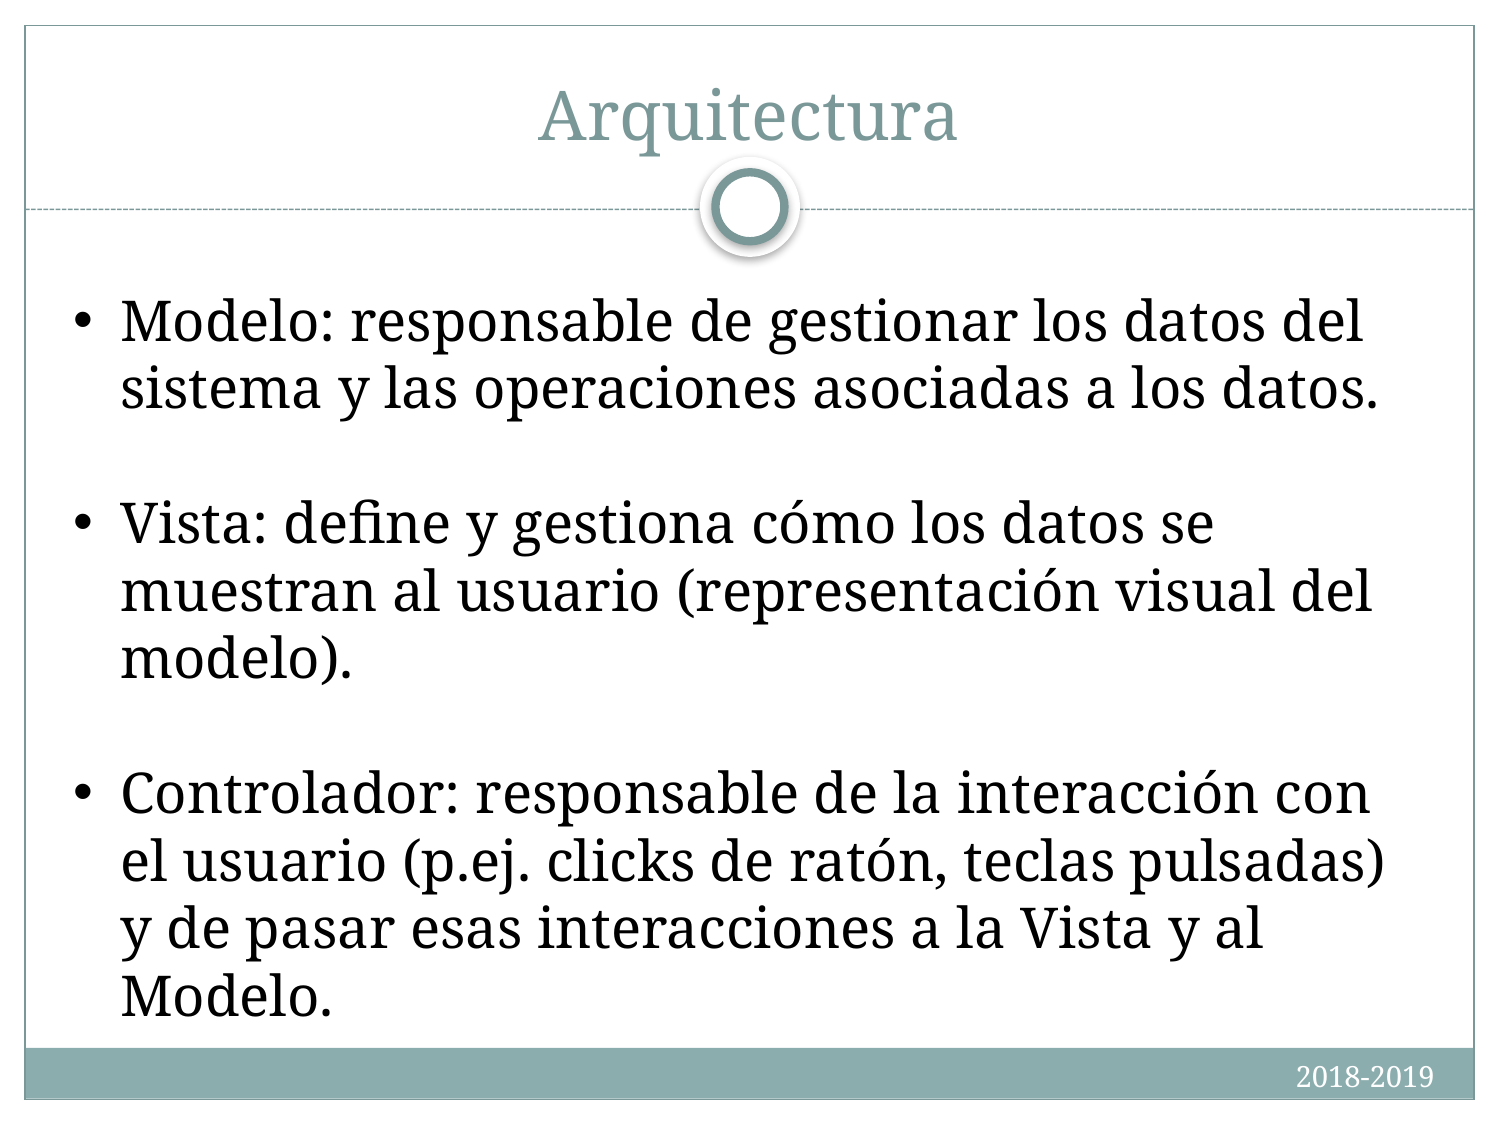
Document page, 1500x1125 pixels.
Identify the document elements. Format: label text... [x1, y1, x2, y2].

slide_number 2018-2019 [950, 1050, 1450, 1111]
title Arquitectura [49, 37, 1450, 162]
text_box Modelo: responsable de gestionar los datos del sistema y las operaciones asociadas a los datos. Vista: define y gestiona cómo los datos se muestran al usuario (representación visual del modelo). Controlador: responsable de la interacción con el usuario (p.ej. clicks de ratón, teclas pulsadas) y de pasar esas interacciones a la Vista y al Modelo. [58, 277, 1441, 1035]
